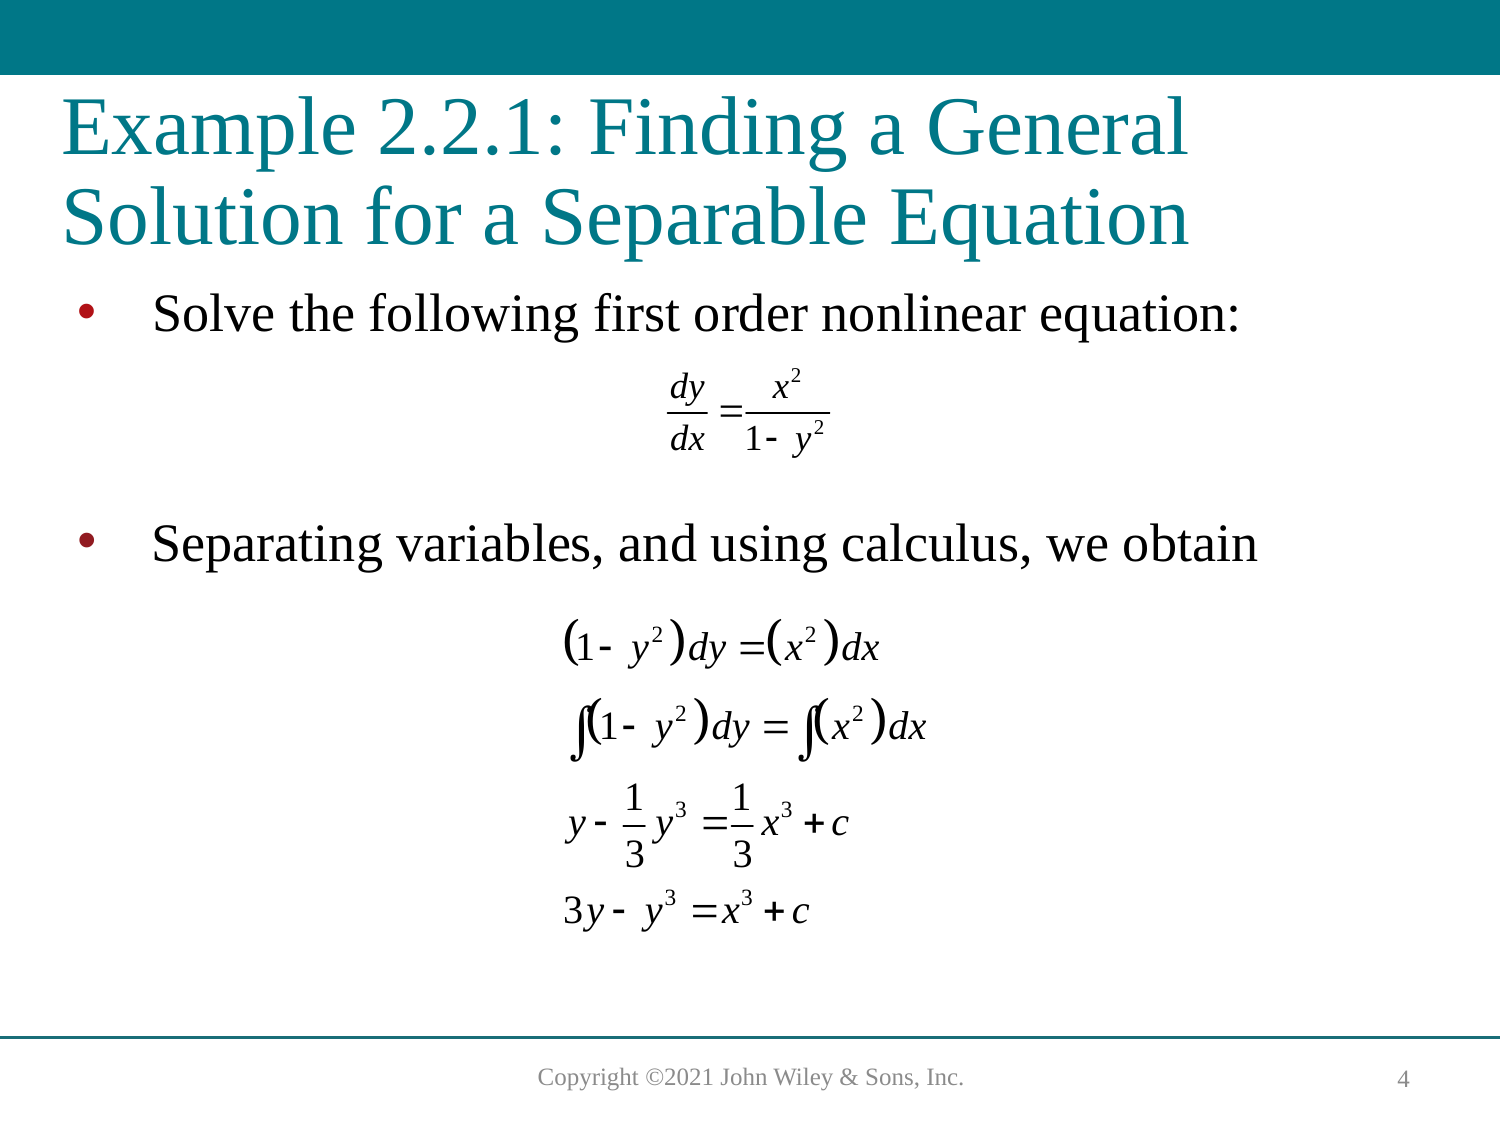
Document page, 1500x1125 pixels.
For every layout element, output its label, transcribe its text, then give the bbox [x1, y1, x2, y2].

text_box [661, 357, 839, 465]
list Separating variables, and using calculus, we obtain [62, 500, 1388, 598]
title Example 2.2.1: Finding a General Solution for a Separable Equation [46, 75, 1447, 278]
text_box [558, 612, 934, 942]
list Solve the following first order nonlinear equation: [62, 277, 1463, 348]
